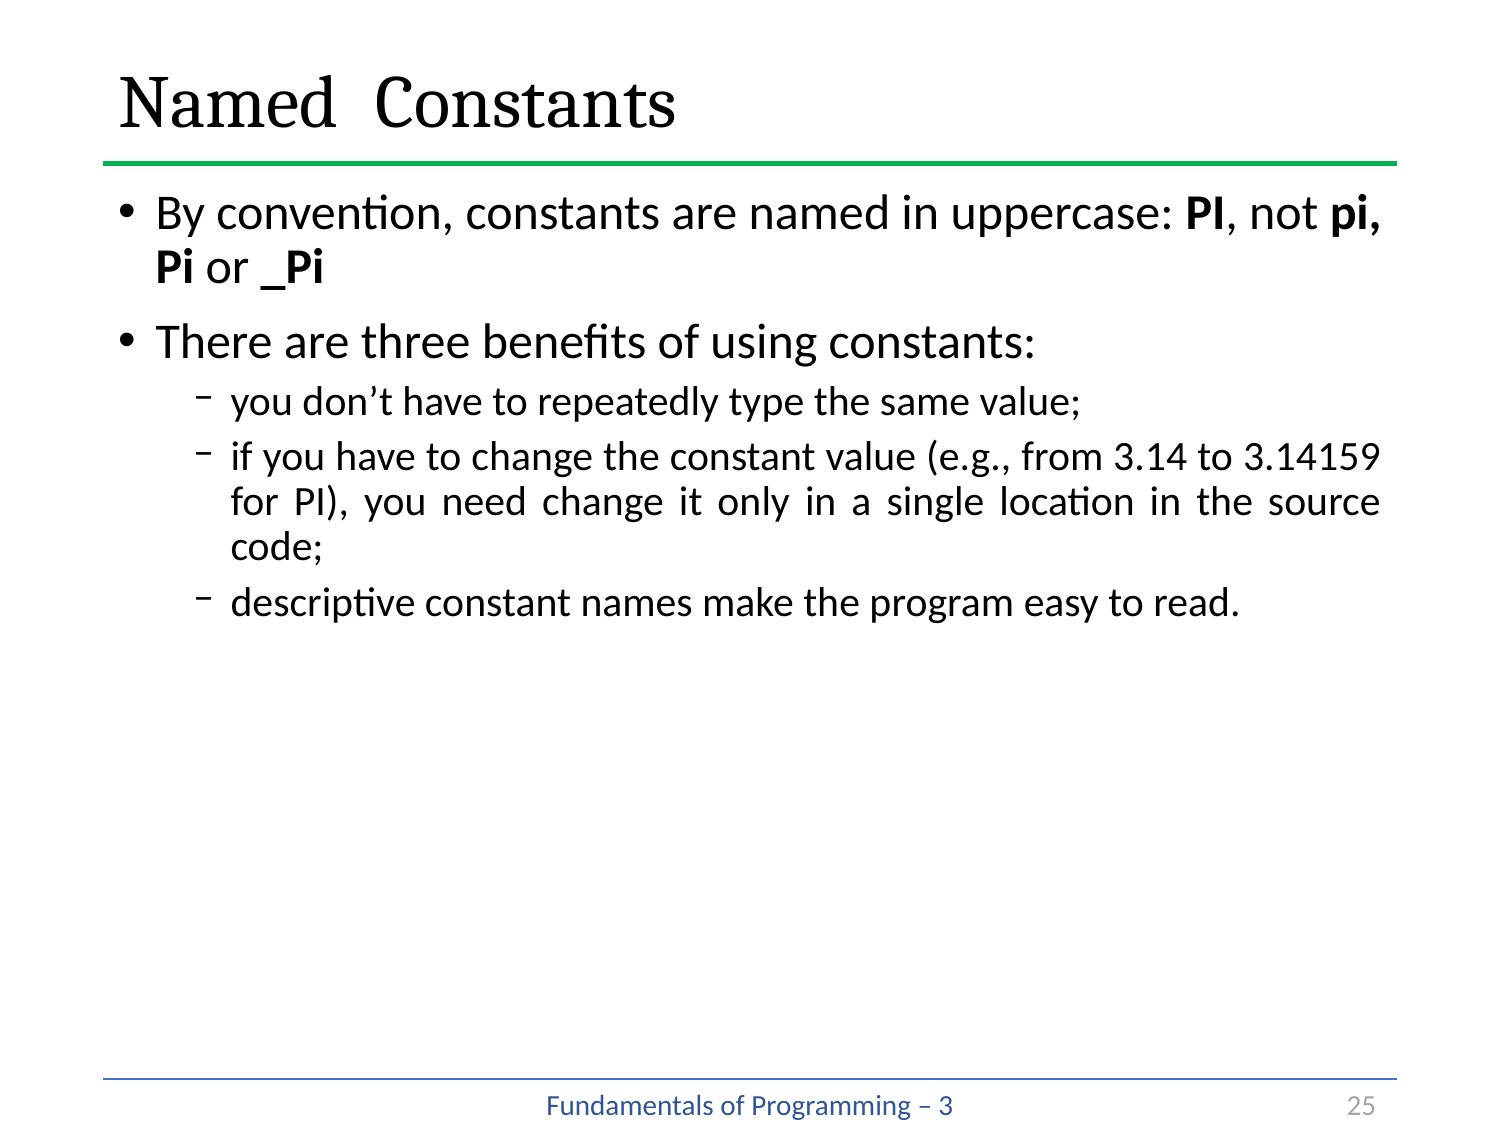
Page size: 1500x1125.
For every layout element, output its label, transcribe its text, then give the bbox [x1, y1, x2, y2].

slide_number 25 [1331, 1079, 1397, 1125]
title Named Constants [103, 42, 1397, 164]
list By convention, constants are named in uppercase: PI, not pi, Pi or _Pi There are three benefits of using constants: you don’t have to repeatedly type the same value; if you have to change the constant value (e.g., from 3.14 to 3.14159 for PI), you need change it only in a single location in the source code; descriptive constant names make the program easy to read. [103, 178, 1397, 1063]
